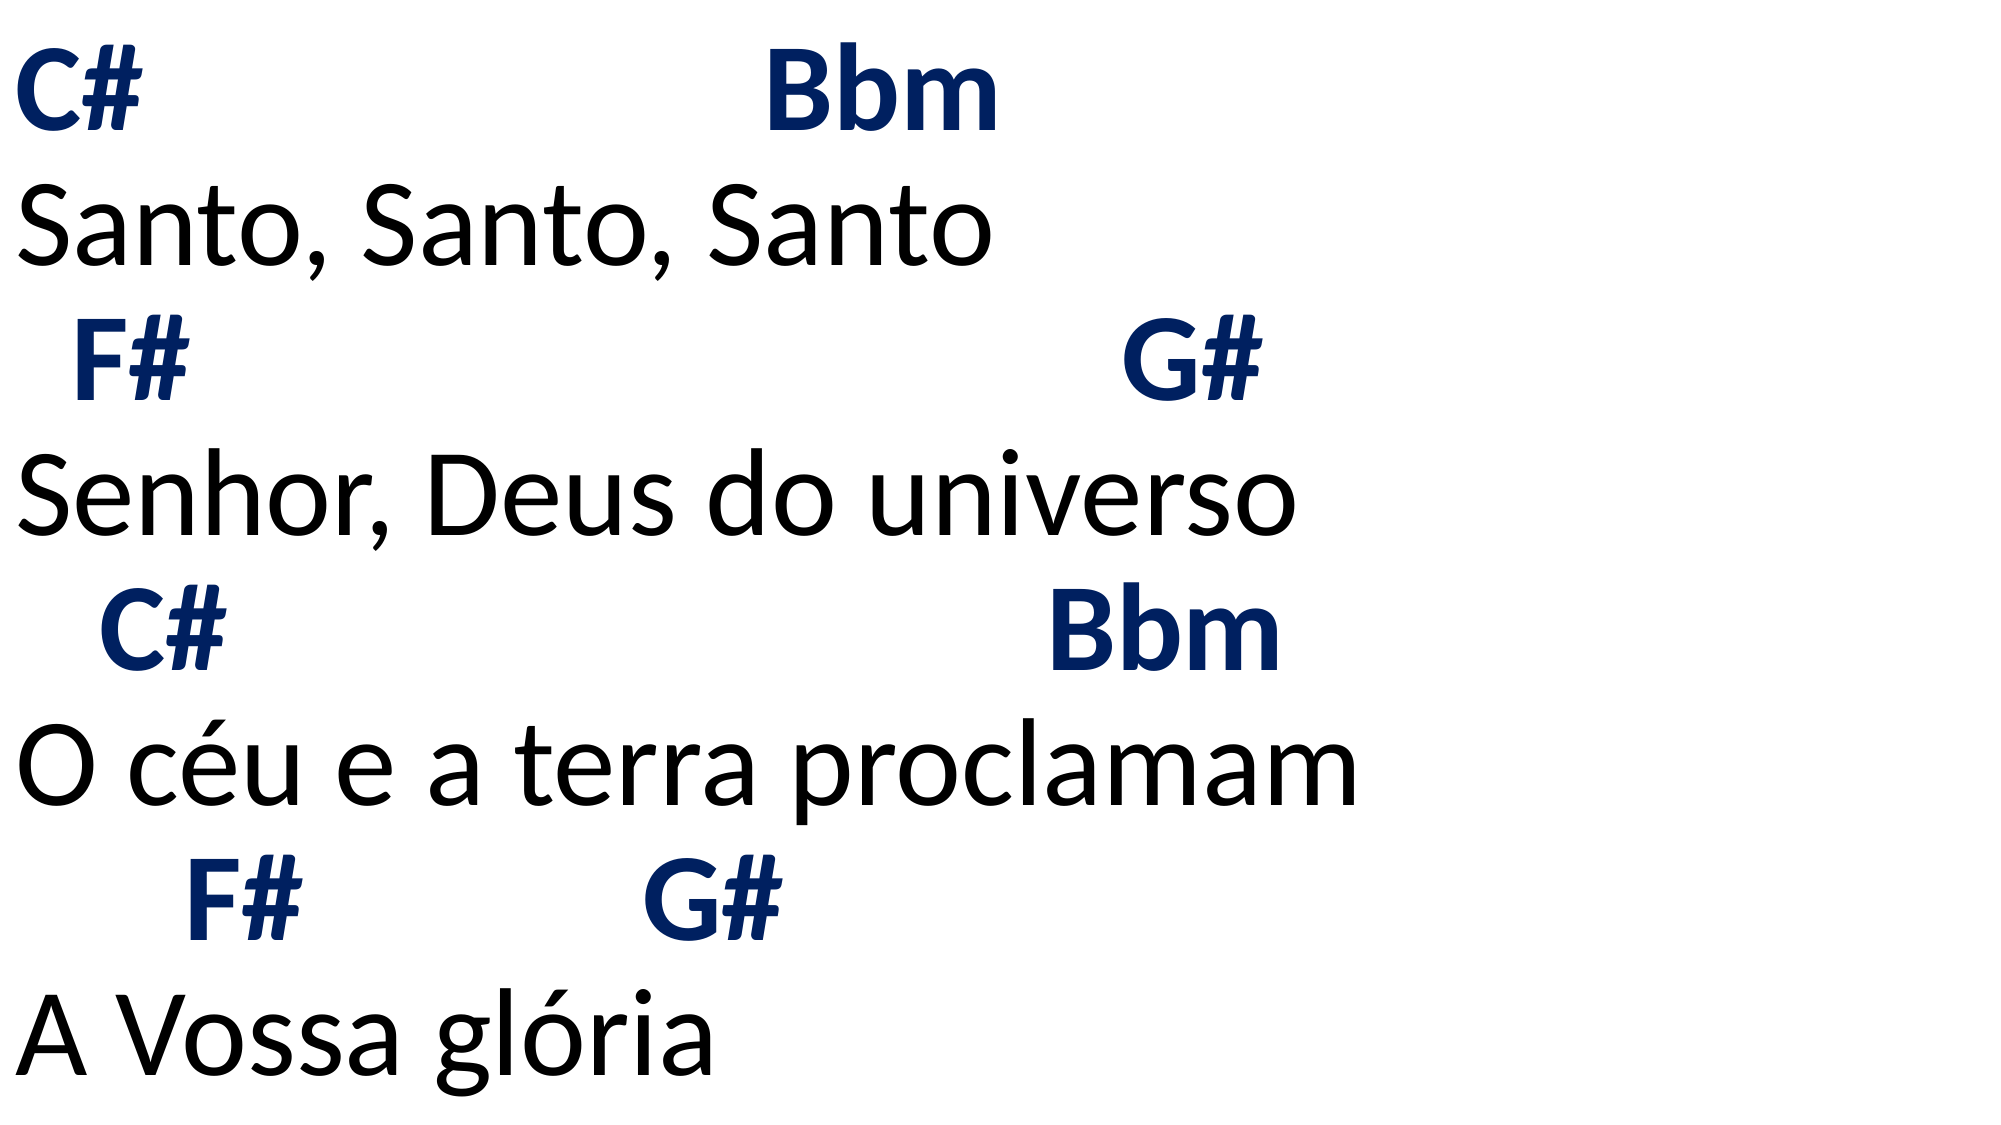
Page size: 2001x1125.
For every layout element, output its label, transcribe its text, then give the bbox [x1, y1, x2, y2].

title C# Bbm Santo, Santo, Santo F# G# Senhor, Deus do universo C# Bbm O céu e a terra proclamam F# G# A Vossa glória [0, 0, 2000, 1125]
